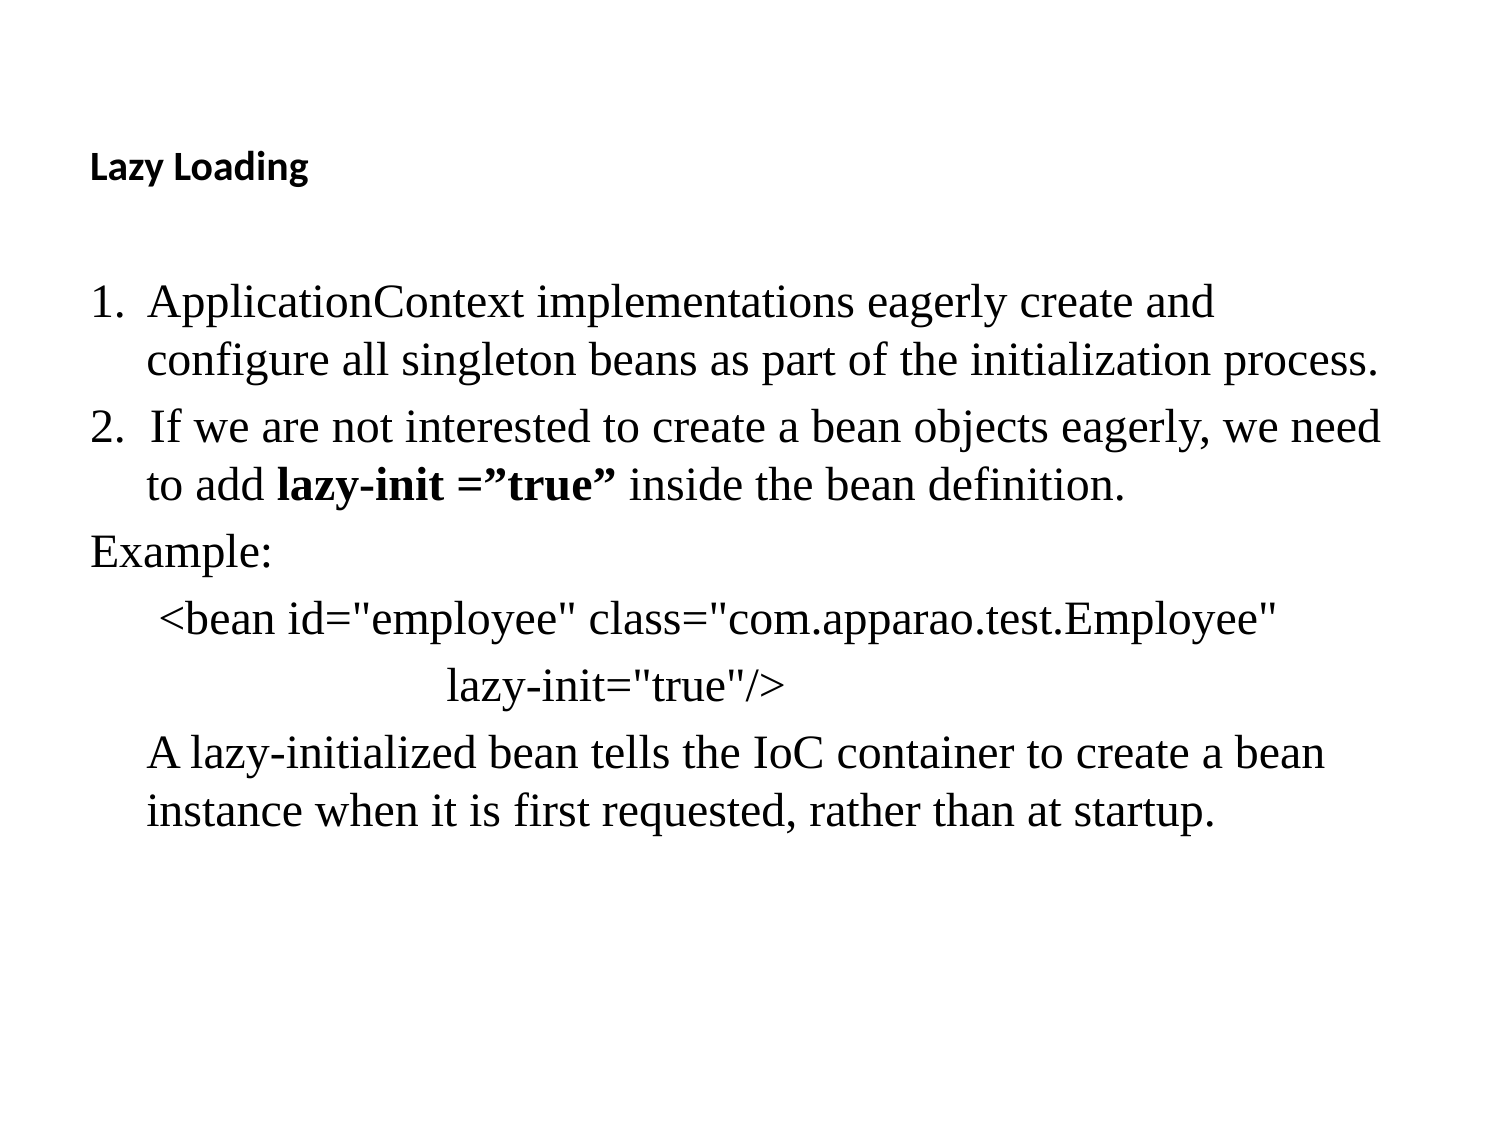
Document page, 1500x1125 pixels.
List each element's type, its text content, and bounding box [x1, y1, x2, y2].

list 1. ApplicationContext implementations eagerly create and configure all singleton beans as part of the initialization process. 2. If we are not interested to create a bean objects eagerly, we need to add lazy-init =”true” inside the bean definition. Example: <bean id="employee" class="com.apparao.test.Employee" lazy-init="true"/> A lazy-initialized bean tells the IoC container to create a bean instance when it is first requested, rather than at startup. [75, 262, 1425, 1005]
title Lazy Loading [75, 45, 1425, 233]
